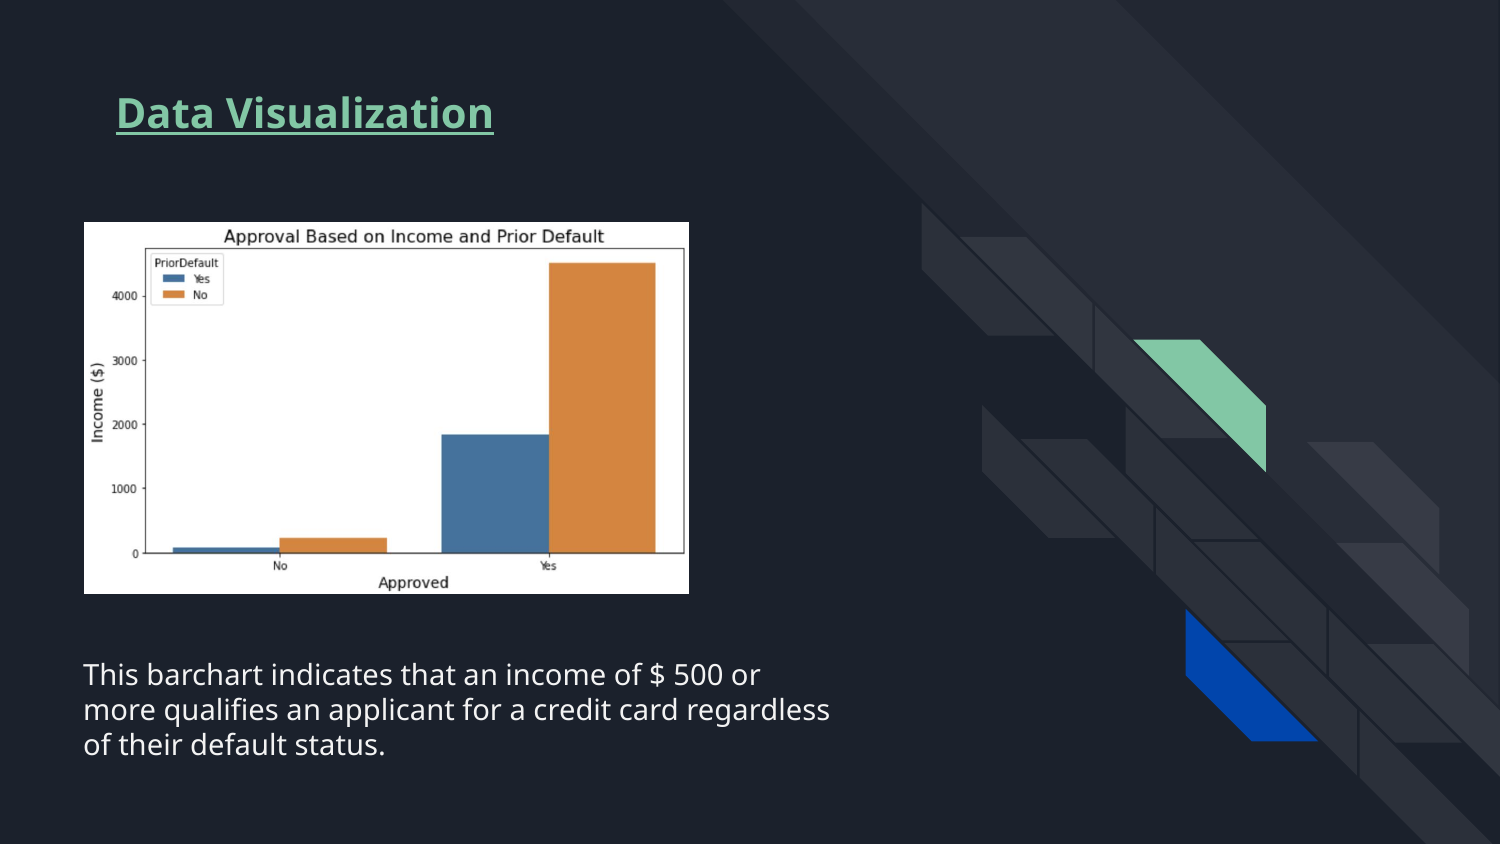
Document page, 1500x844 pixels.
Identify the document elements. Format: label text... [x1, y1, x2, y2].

text_box This barchart indicates that an income of $ 500 or more qualifies an applicant for a credit card regardless of their default status. [68, 641, 852, 777]
text_box [84, 63, 1094, 140]
text_box Data Visualization [100, 72, 549, 153]
picture [84, 222, 689, 594]
